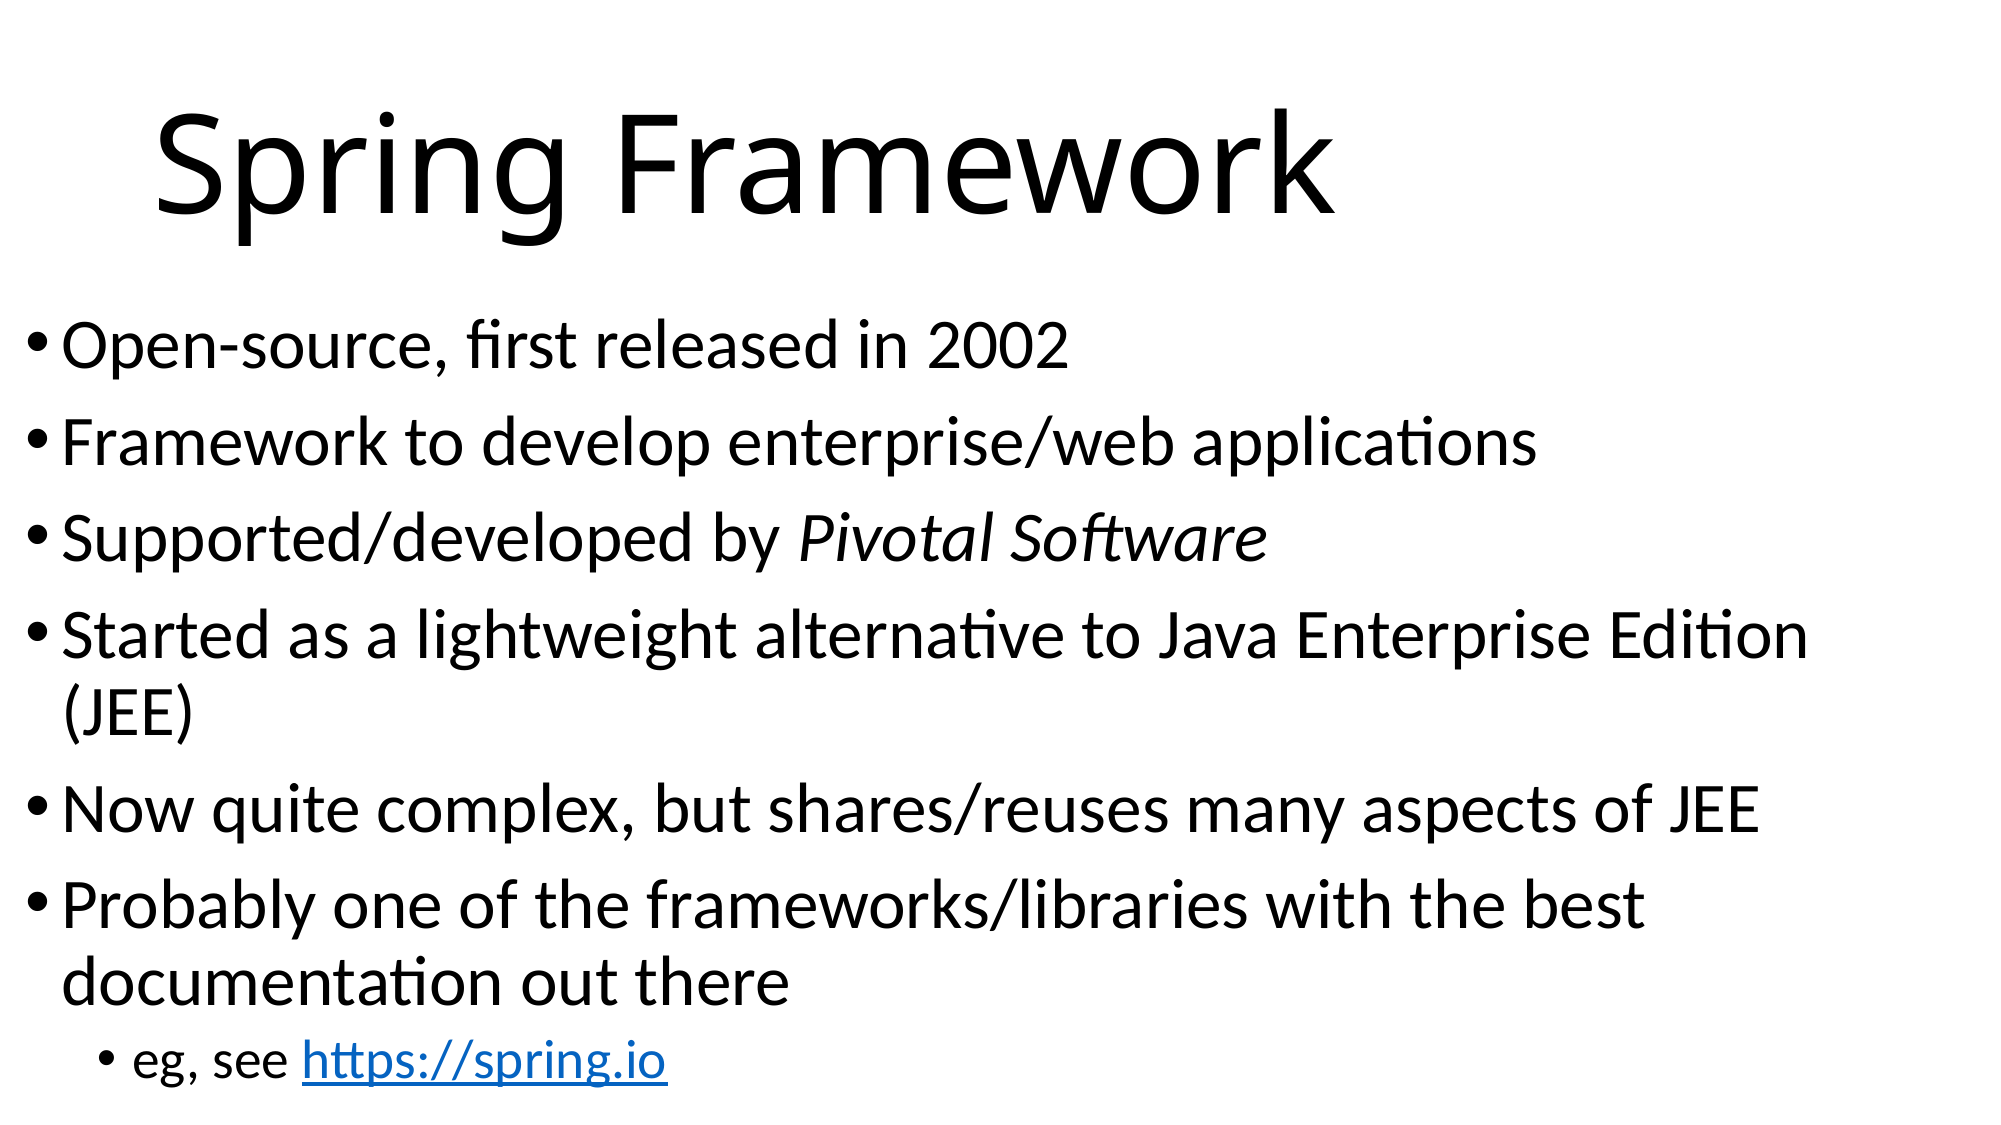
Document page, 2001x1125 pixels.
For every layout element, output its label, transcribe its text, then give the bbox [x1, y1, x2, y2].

title Spring Framework [137, 59, 1863, 278]
list Open-source, first released in 2002 Framework to develop enterprise/web applications Supported/developed by Pivotal Software Started as a lightweight alternative to Java Enterprise Edition (JEE) Now quite complex, but shares/reuses many aspects of JEE Probably one of the frameworks/libraries with the best documentation out there eg, see https://spring.io [10, 299, 1972, 1104]
